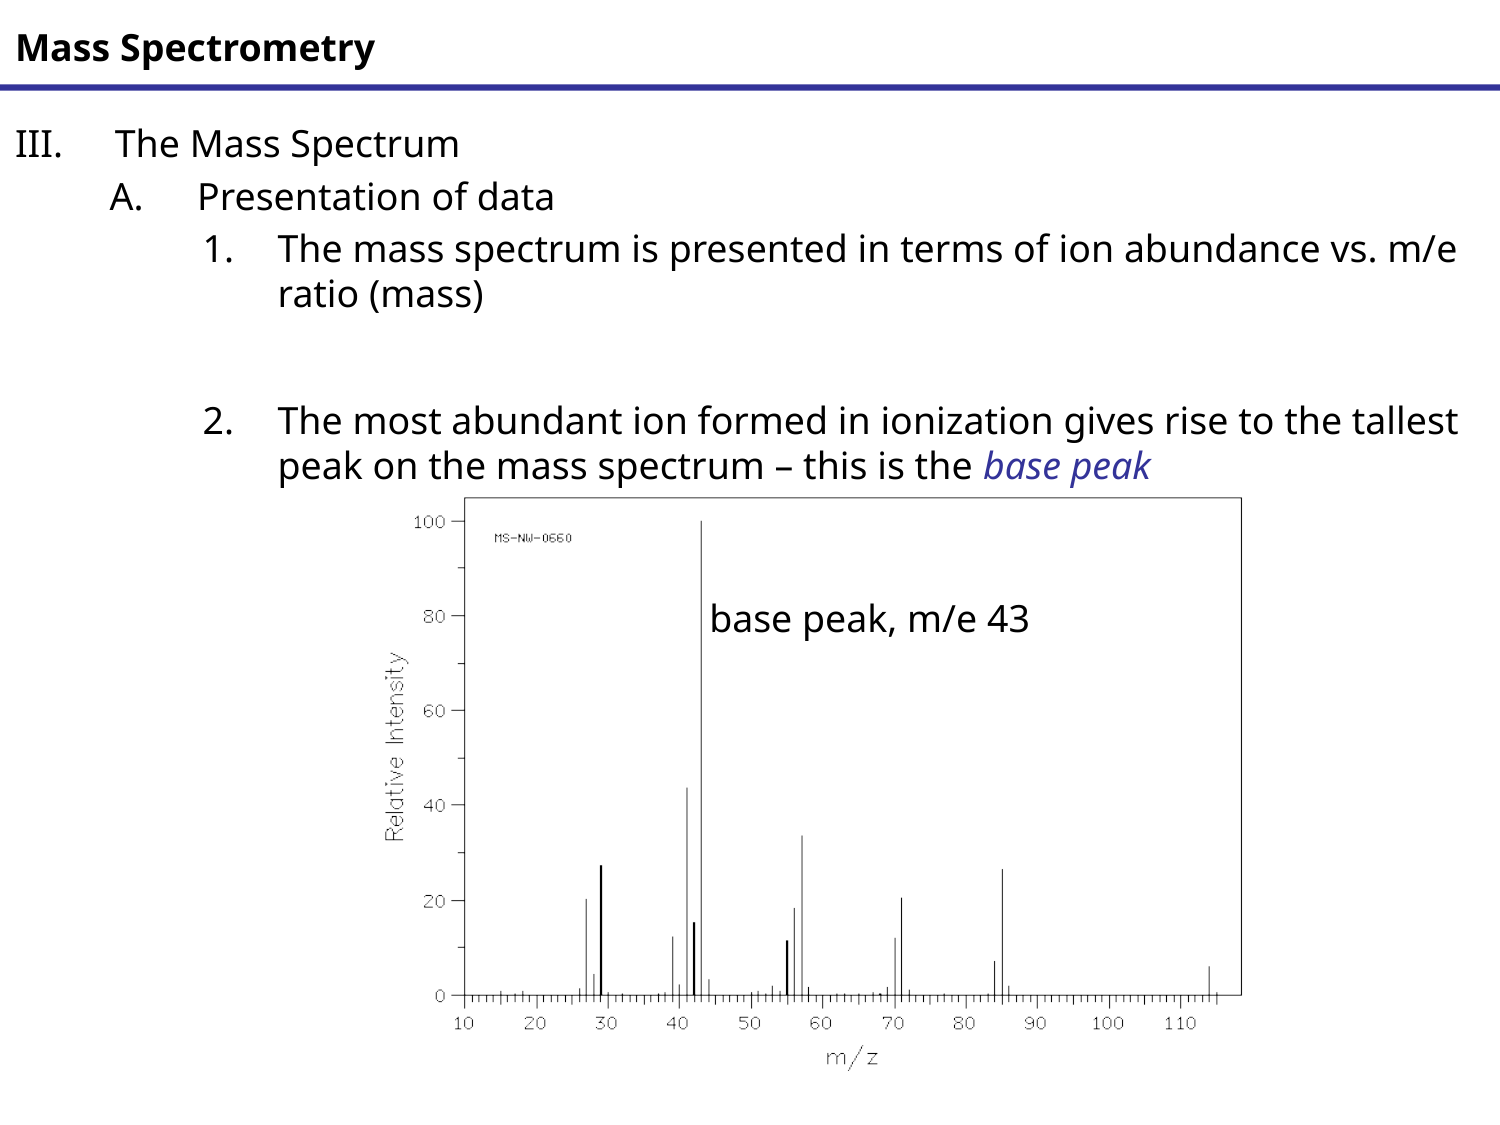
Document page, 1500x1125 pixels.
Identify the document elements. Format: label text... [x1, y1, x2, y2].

picture [374, 487, 1251, 1075]
list The Mass Spectrum Presentation of data The mass spectrum is presented in terms of ion abundance vs. m/e ratio (mass) The most abundant ion formed in ionization gives rise to the tallest peak on the mass spectrum – this is the base peak [0, 112, 1500, 1013]
title Mass Spectrometry [0, 0, 1351, 93]
